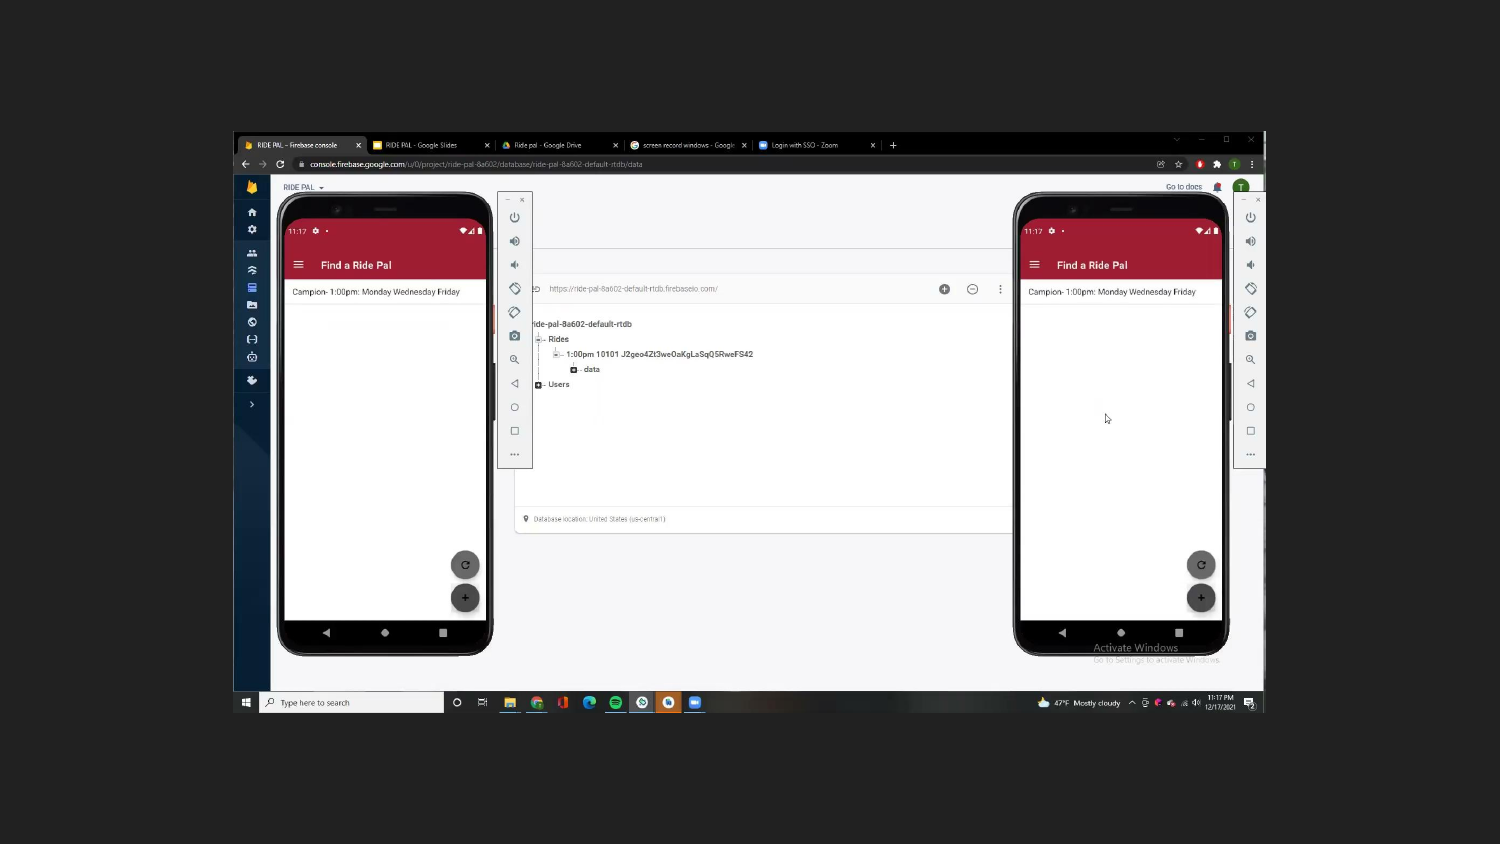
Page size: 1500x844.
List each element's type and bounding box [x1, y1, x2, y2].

picture [233, 131, 1267, 713]
